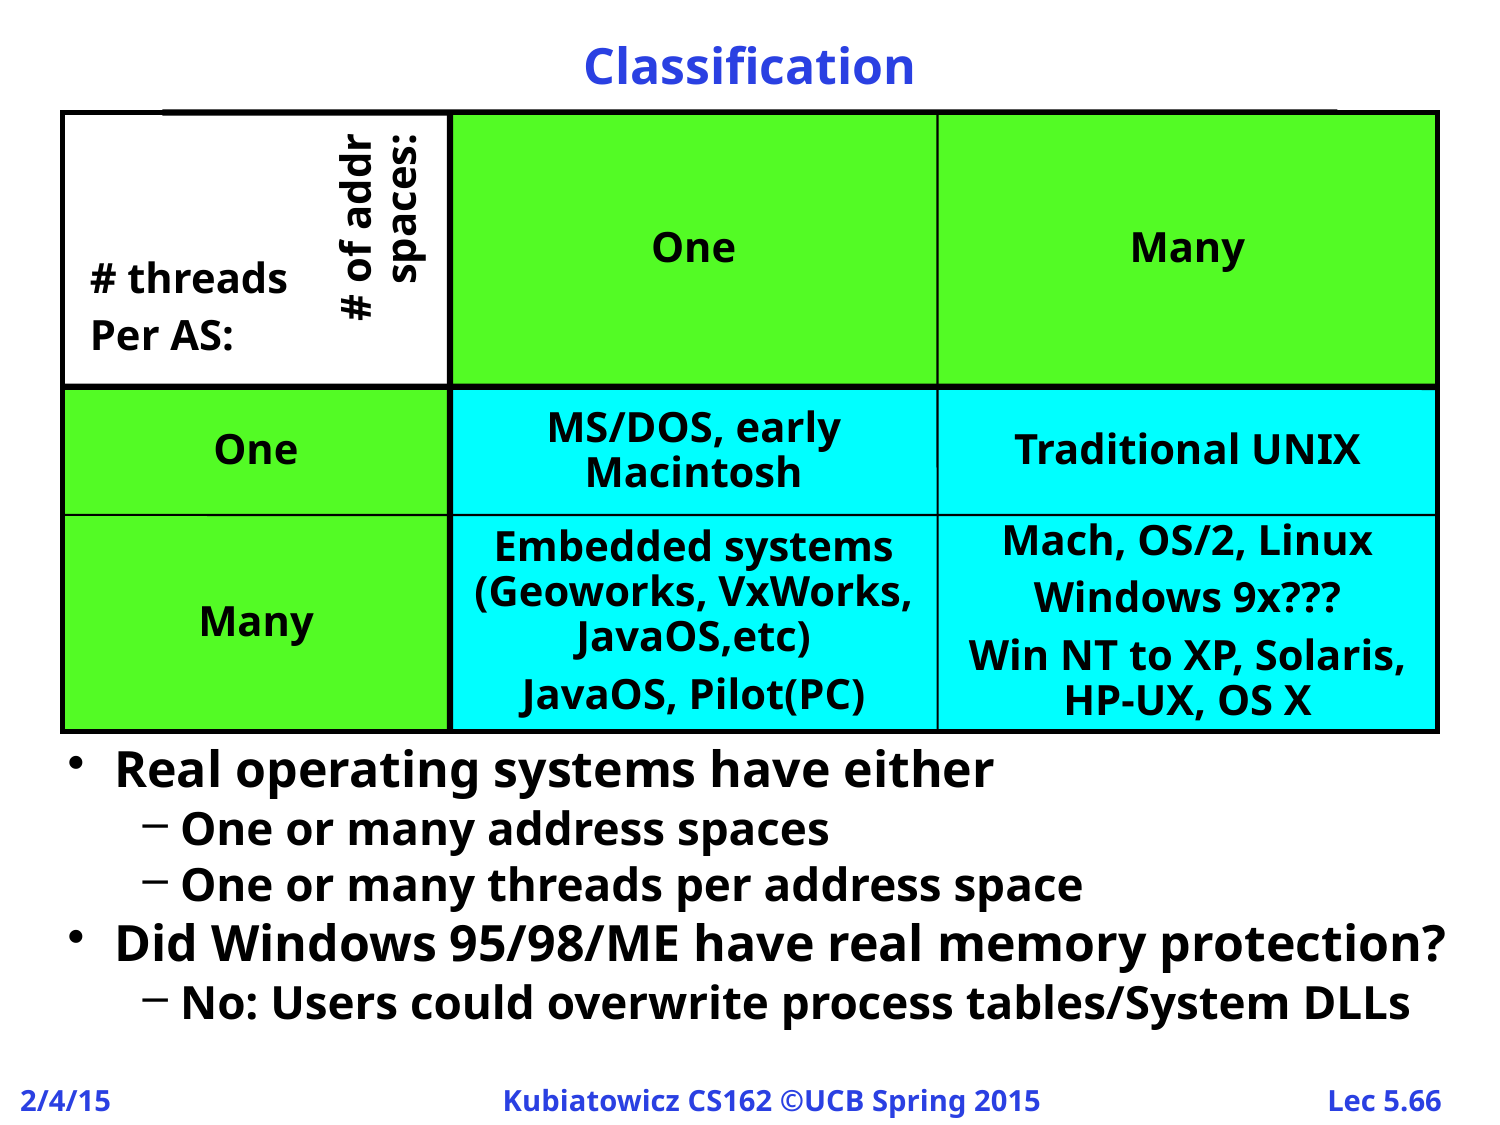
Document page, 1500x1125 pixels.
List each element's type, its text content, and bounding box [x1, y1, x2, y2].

title Classification [162, 24, 1338, 110]
list Real operating systems have either One or many address spaces One or many threads per address space Did Windows 95/98/ME have real memory protection? No: Users could overwrite process tables/System DLLs [52, 737, 1466, 1105]
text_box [62, 112, 1438, 732]
